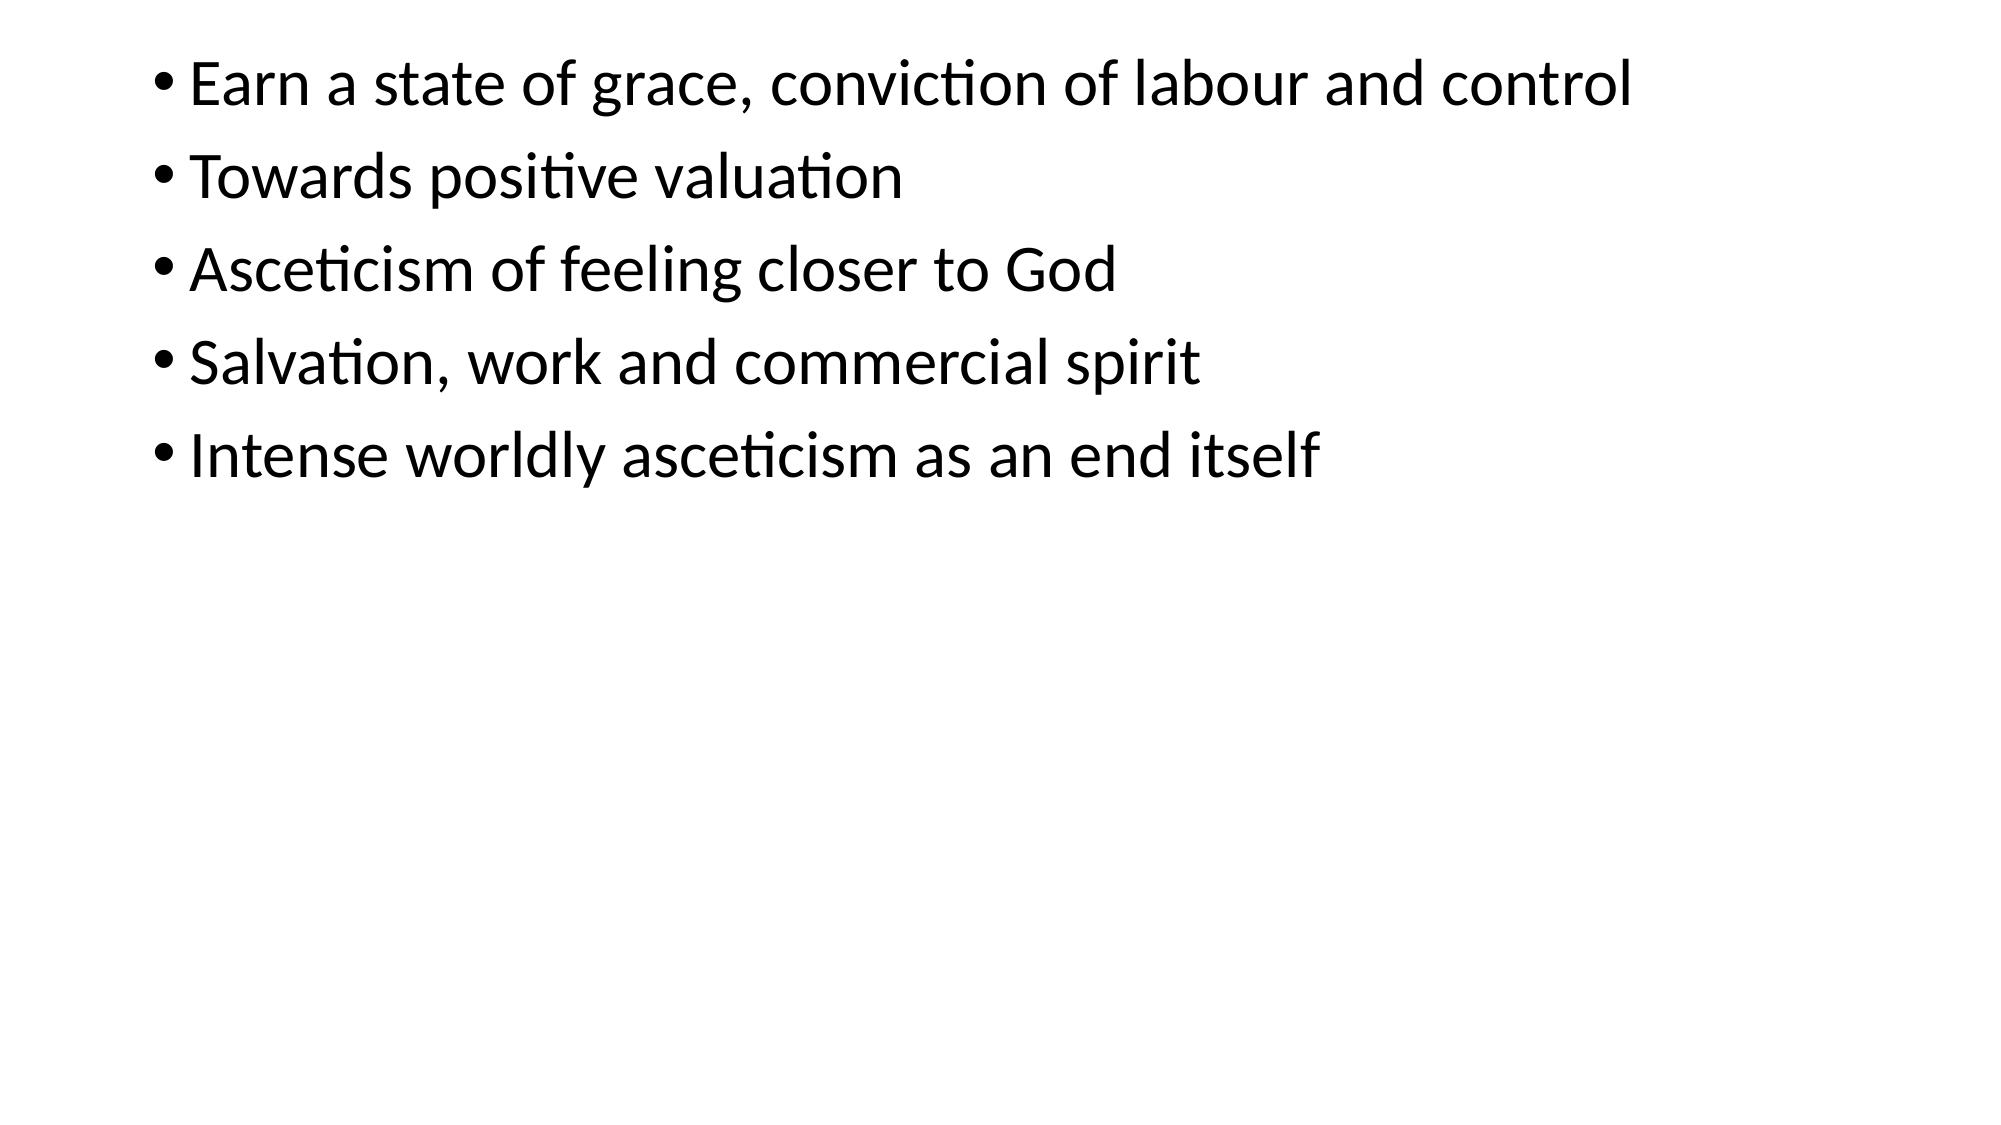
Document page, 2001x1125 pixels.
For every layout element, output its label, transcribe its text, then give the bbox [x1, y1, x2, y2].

list Earn a state of grace, conviction of labour and control Towards positive valuation Asceticism of feeling closer to God Salvation, work and commercial spirit Intense worldly asceticism as an end itself [137, 40, 1863, 1014]
